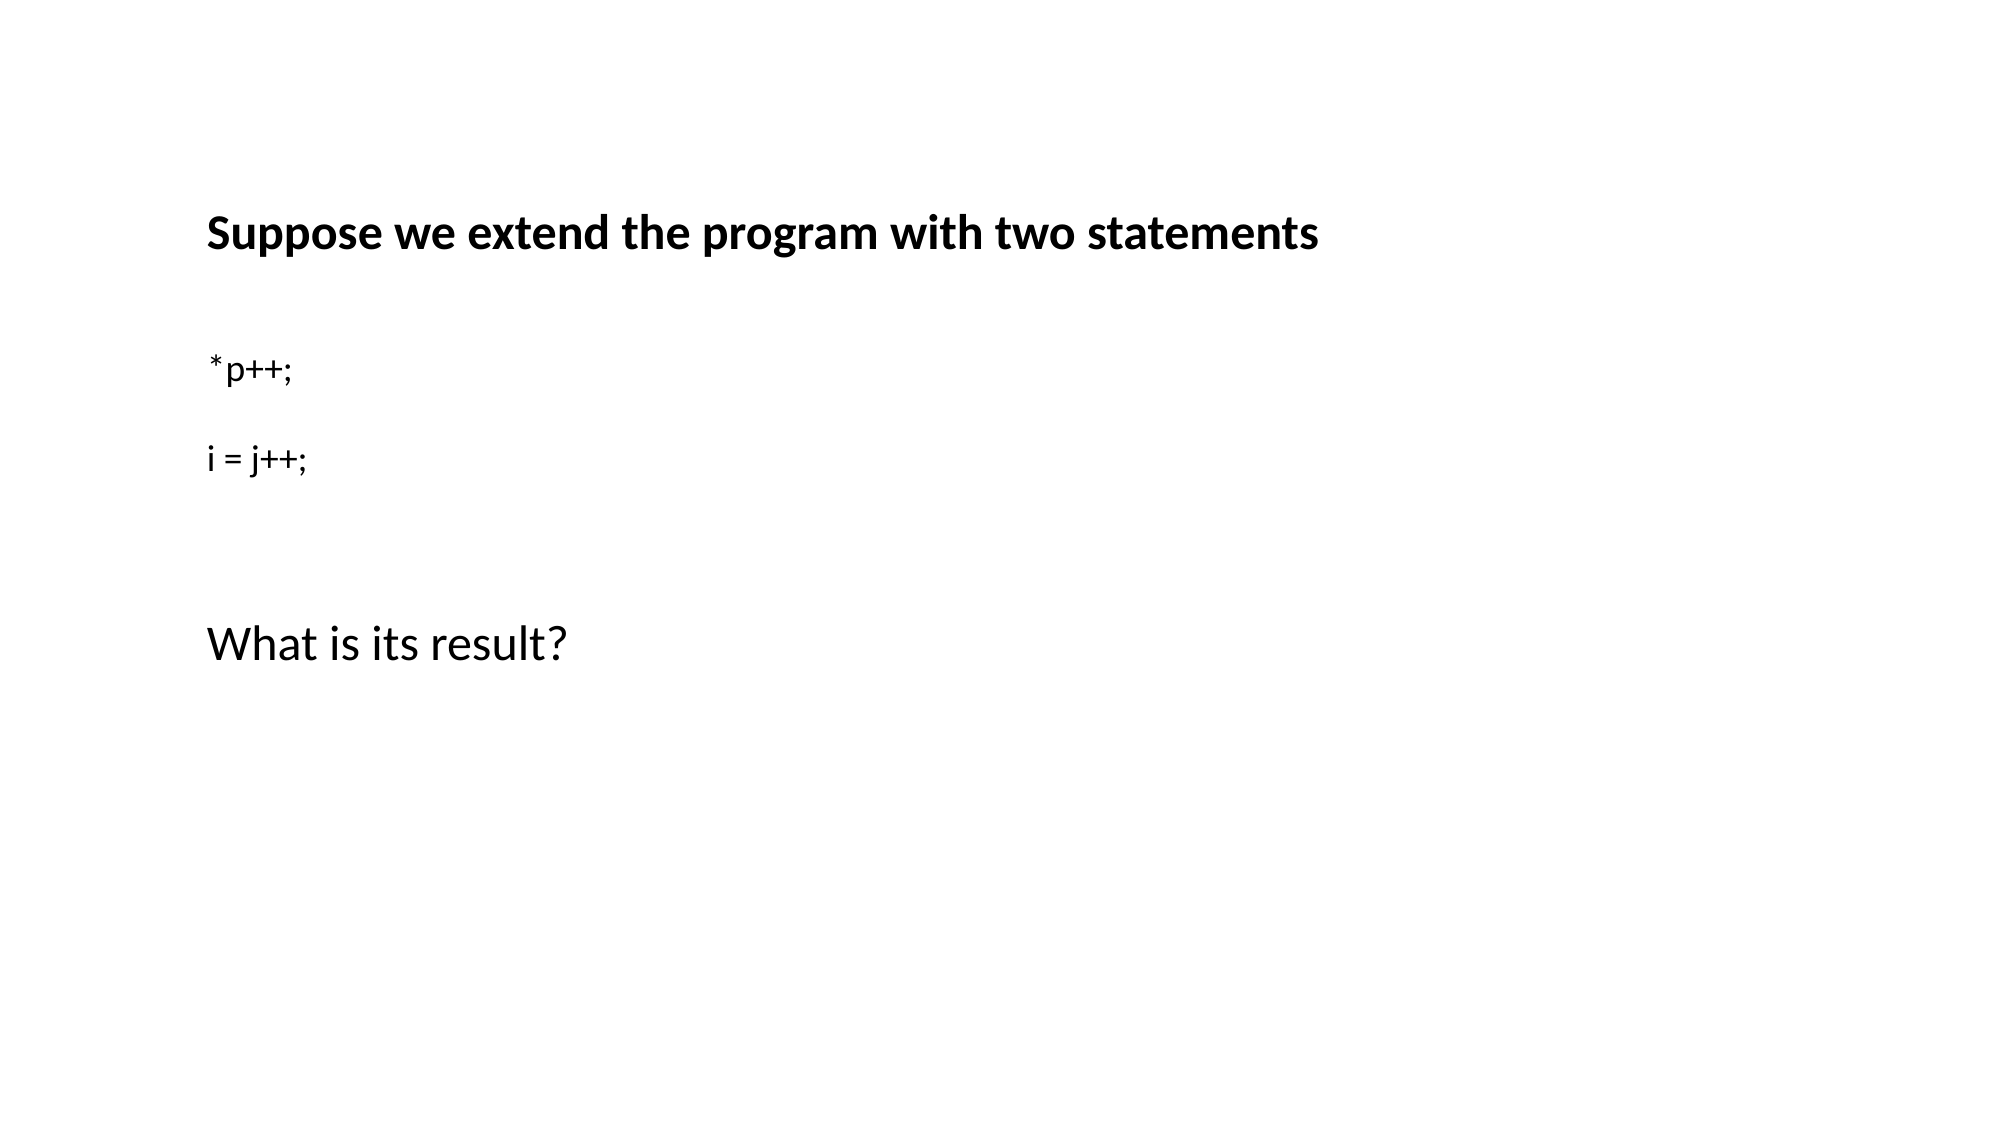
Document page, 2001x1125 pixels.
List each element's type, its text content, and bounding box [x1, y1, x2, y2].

text_box Suppose we extend the program with two statements [192, 192, 1566, 267]
text_box *p++; i = j++; [192, 336, 950, 532]
text_box What is its result? [192, 602, 971, 678]
